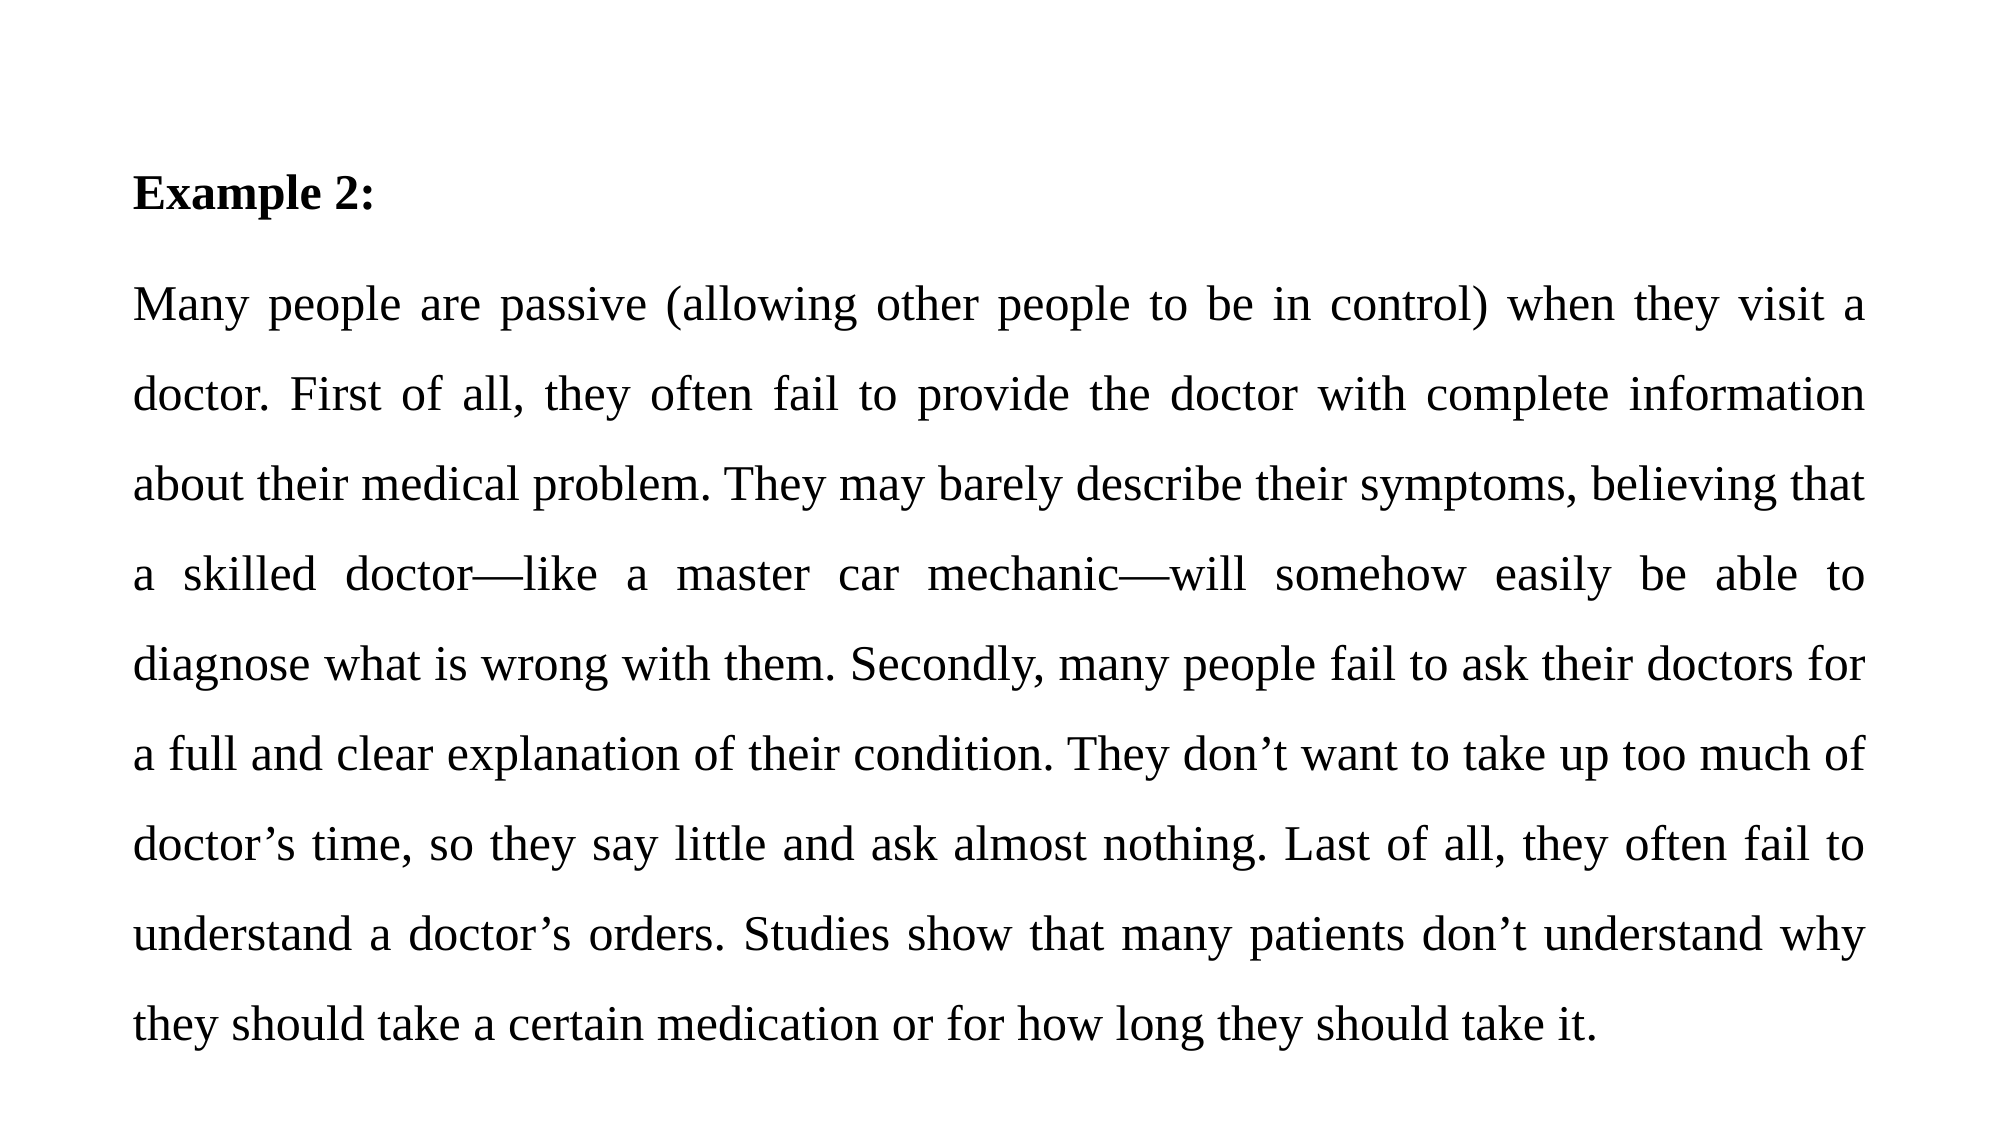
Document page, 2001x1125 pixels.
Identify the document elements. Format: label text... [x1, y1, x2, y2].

list Example 2: Many people are passive (allowing other people to be in control) when they visit a doctor. First of all, they often fail to provide the doctor with complete information about their medical problem. They may barely describe their symptoms, believing that a skilled doctor—like a master car mechanic—will somehow easily be able to diagnose what is wrong with them. Secondly, many people fail to ask their doctors for a full and clear explanation of their condition. They don’t want to take up too much of doctor’s time, so they say little and ask almost nothing. Last of all, they often fail to understand a doctor’s orders. Studies show that many patients don’t understand why they should take a certain medication or for how long they should take it. [117, 122, 1883, 1054]
